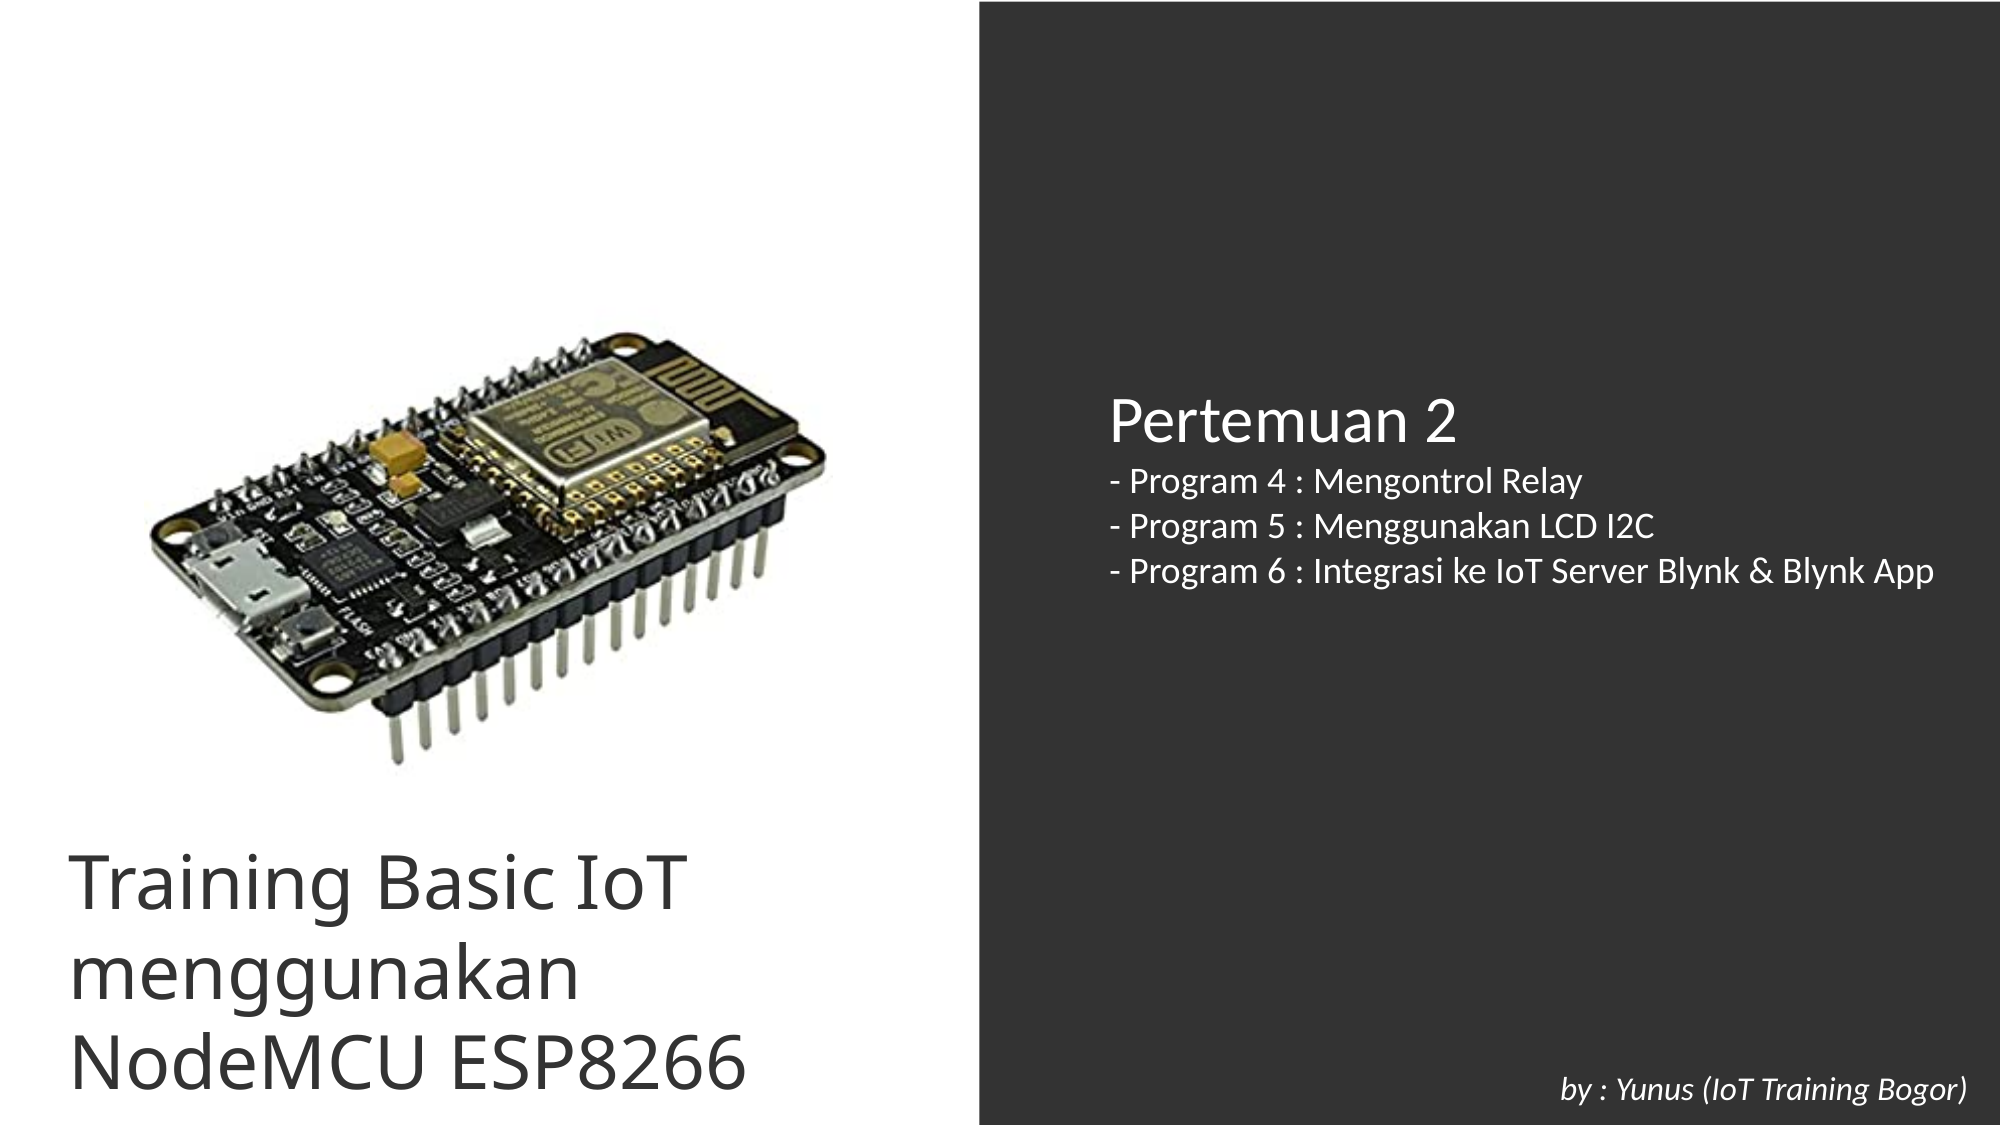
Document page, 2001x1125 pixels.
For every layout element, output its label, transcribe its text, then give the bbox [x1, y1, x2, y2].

text_box by : Yunus (IoT Training Bogor) [1545, 1059, 1984, 1115]
text_box Pertemuan 2 - Program 4 : Mengontrol Relay - Program 5 : Menggunakan LCD I2C - Program 6 : Integrasi ke IoT Server Blynk & Blynk App [1094, 368, 1951, 599]
picture [144, 180, 833, 869]
text_box Training Basic IoT menggunakan NodeMCU ESP8266 [53, 827, 961, 1112]
text_box [978, 1, 2000, 1125]
